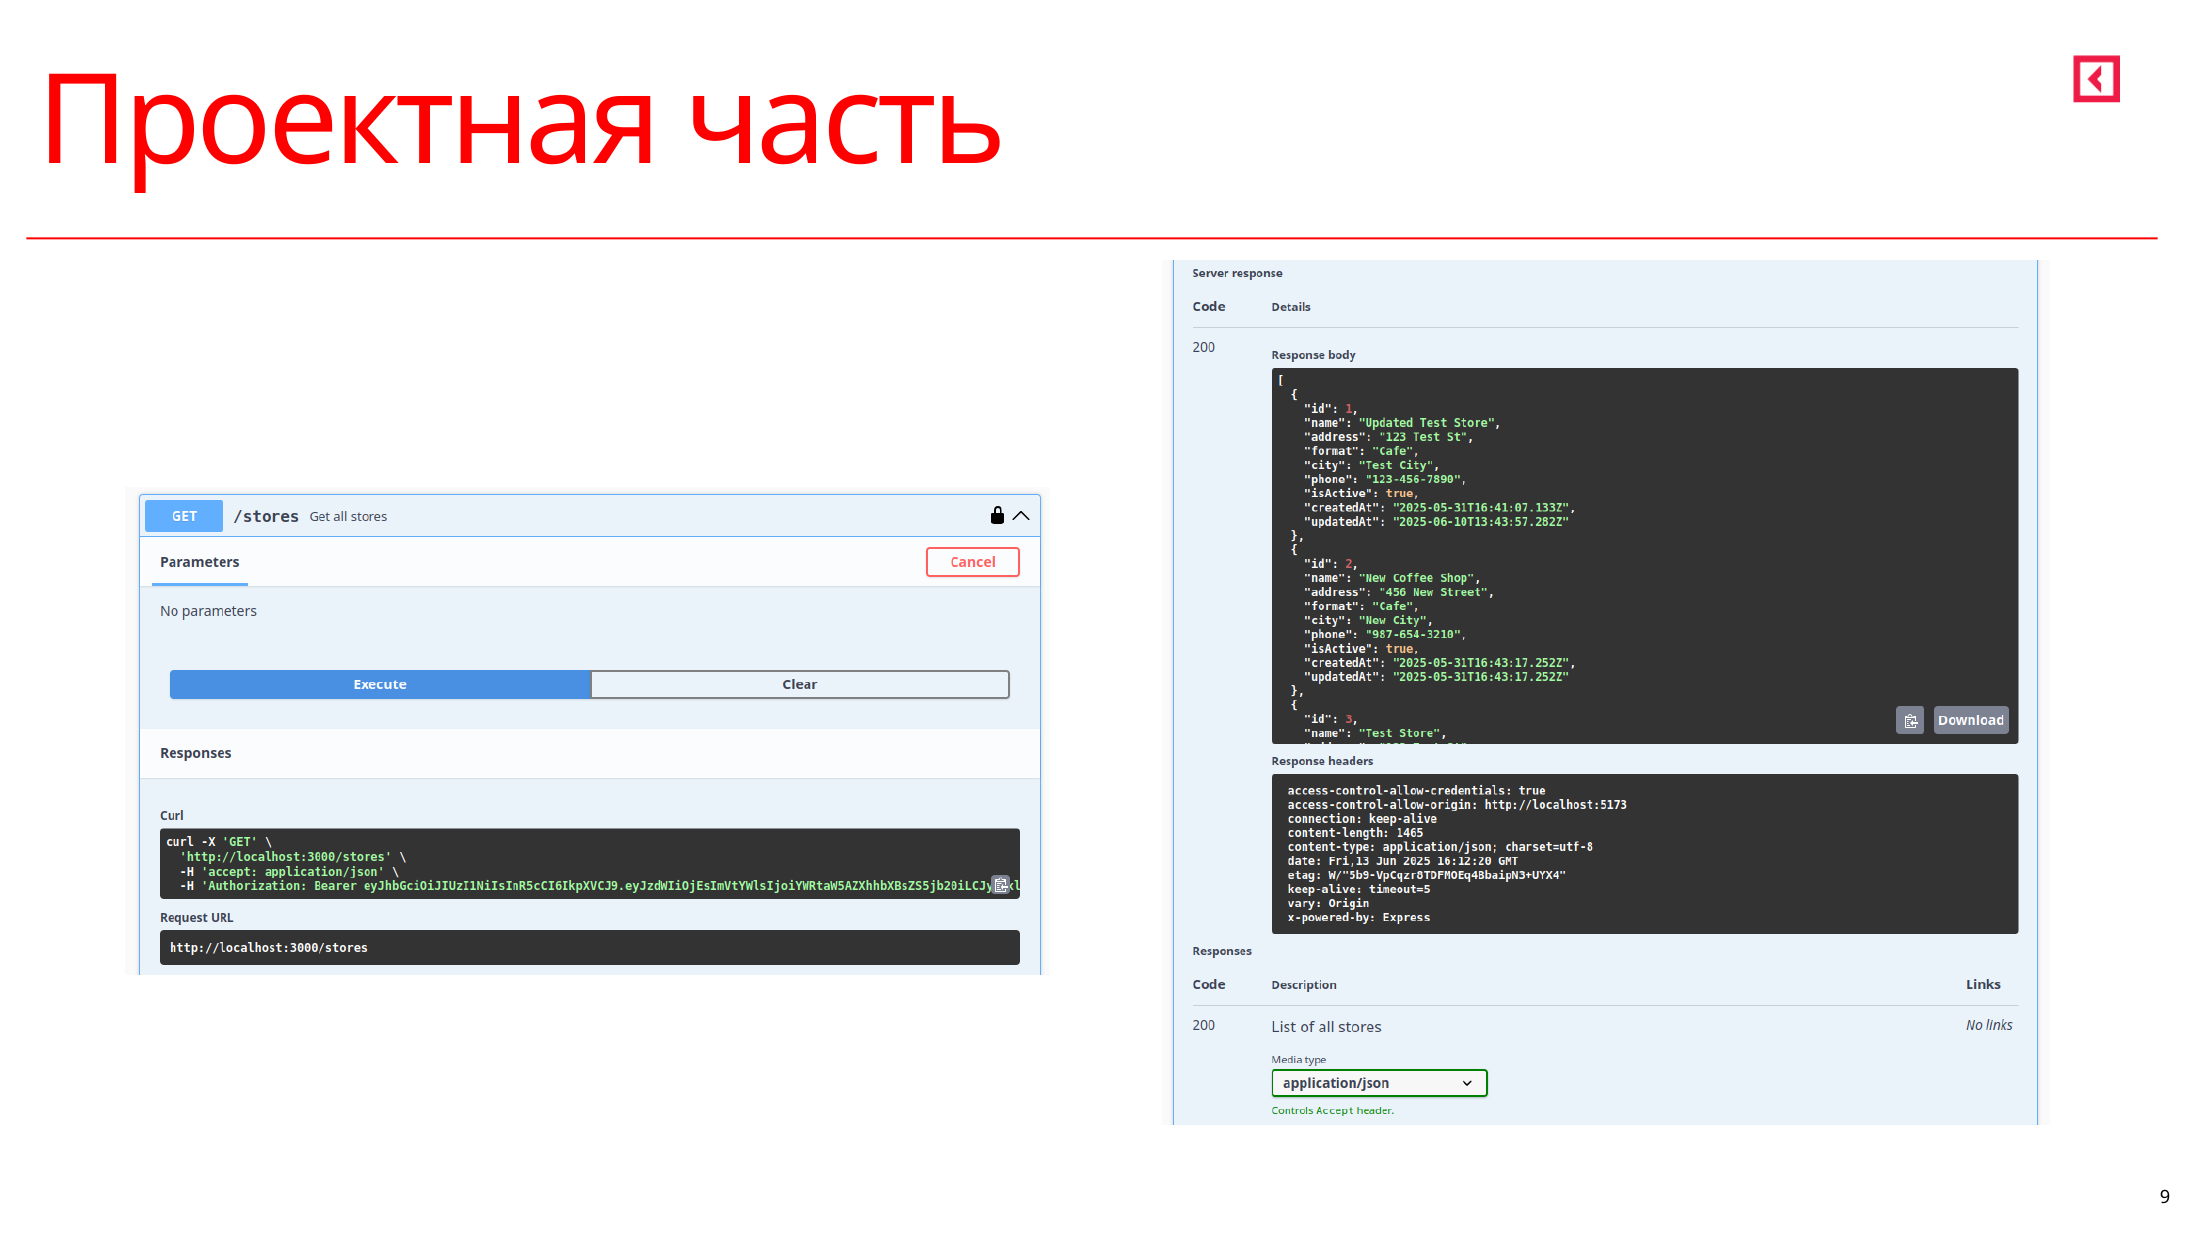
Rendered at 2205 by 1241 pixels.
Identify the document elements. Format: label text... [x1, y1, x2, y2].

picture [1162, 260, 2050, 1125]
slide_number 9 [2118, 1187, 2171, 1209]
picture [125, 487, 1050, 975]
picture [2073, 55, 2125, 103]
text_box Проектная часть [37, 26, 1635, 237]
